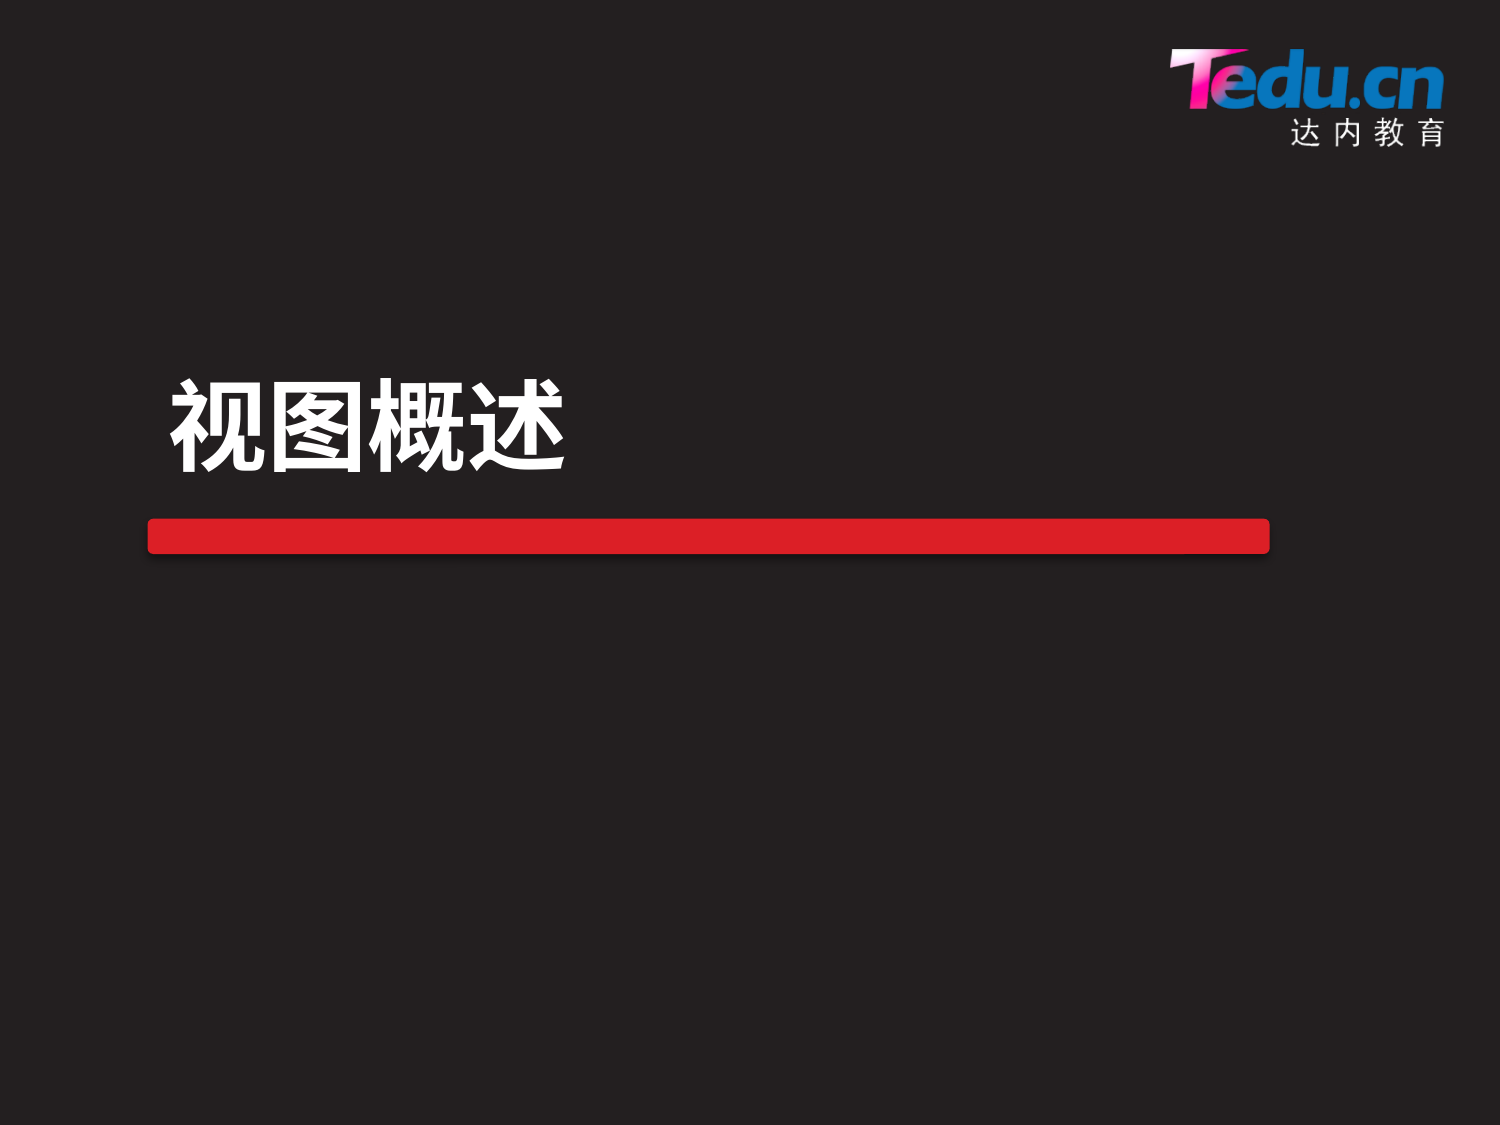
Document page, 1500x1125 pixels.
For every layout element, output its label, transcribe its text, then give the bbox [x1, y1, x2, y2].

picture [1157, 35, 1459, 162]
title 视图概述 [152, 338, 1266, 510]
